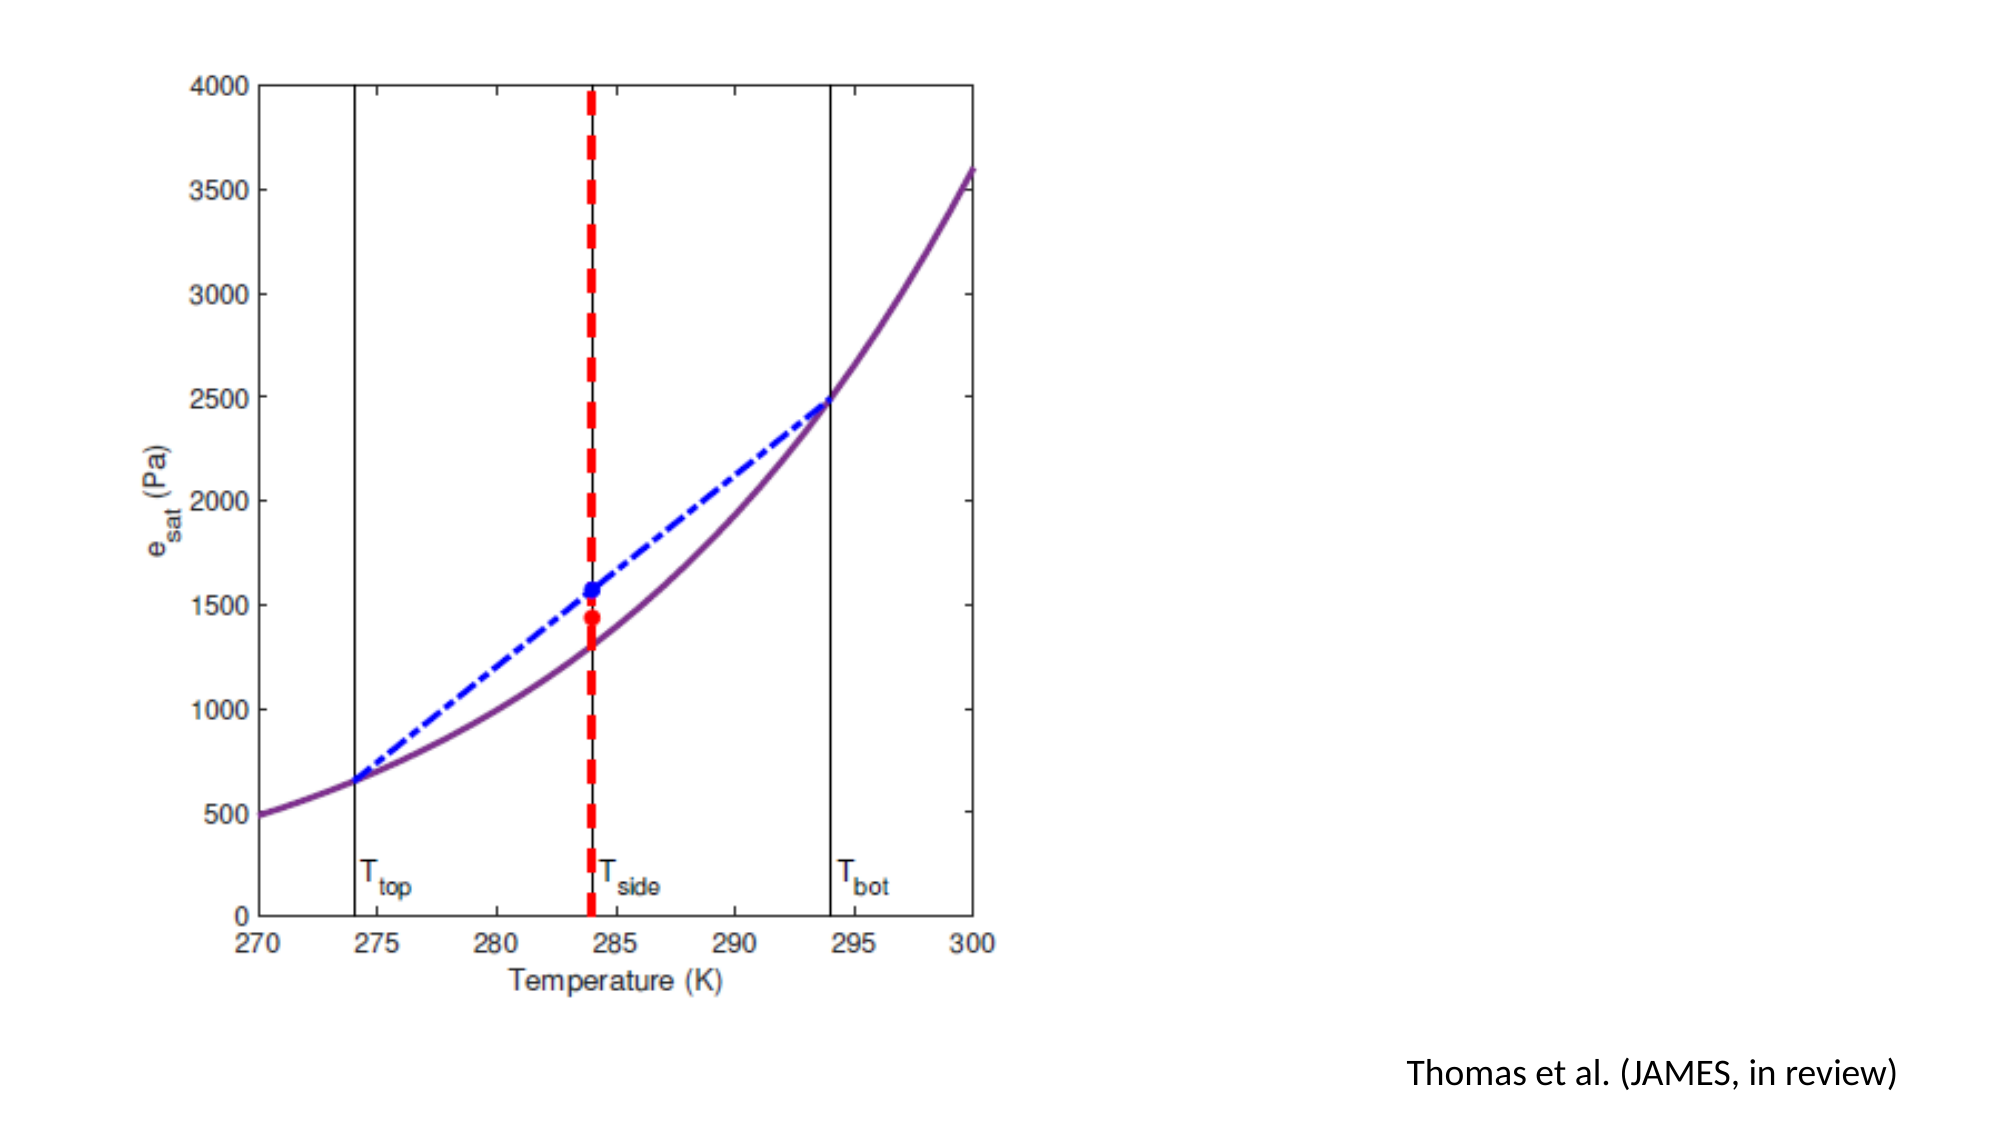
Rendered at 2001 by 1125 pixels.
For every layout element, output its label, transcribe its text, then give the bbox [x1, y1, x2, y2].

picture [123, 56, 1883, 1009]
text_box Thomas et al. (JAMES, in review) [1391, 1040, 1914, 1100]
